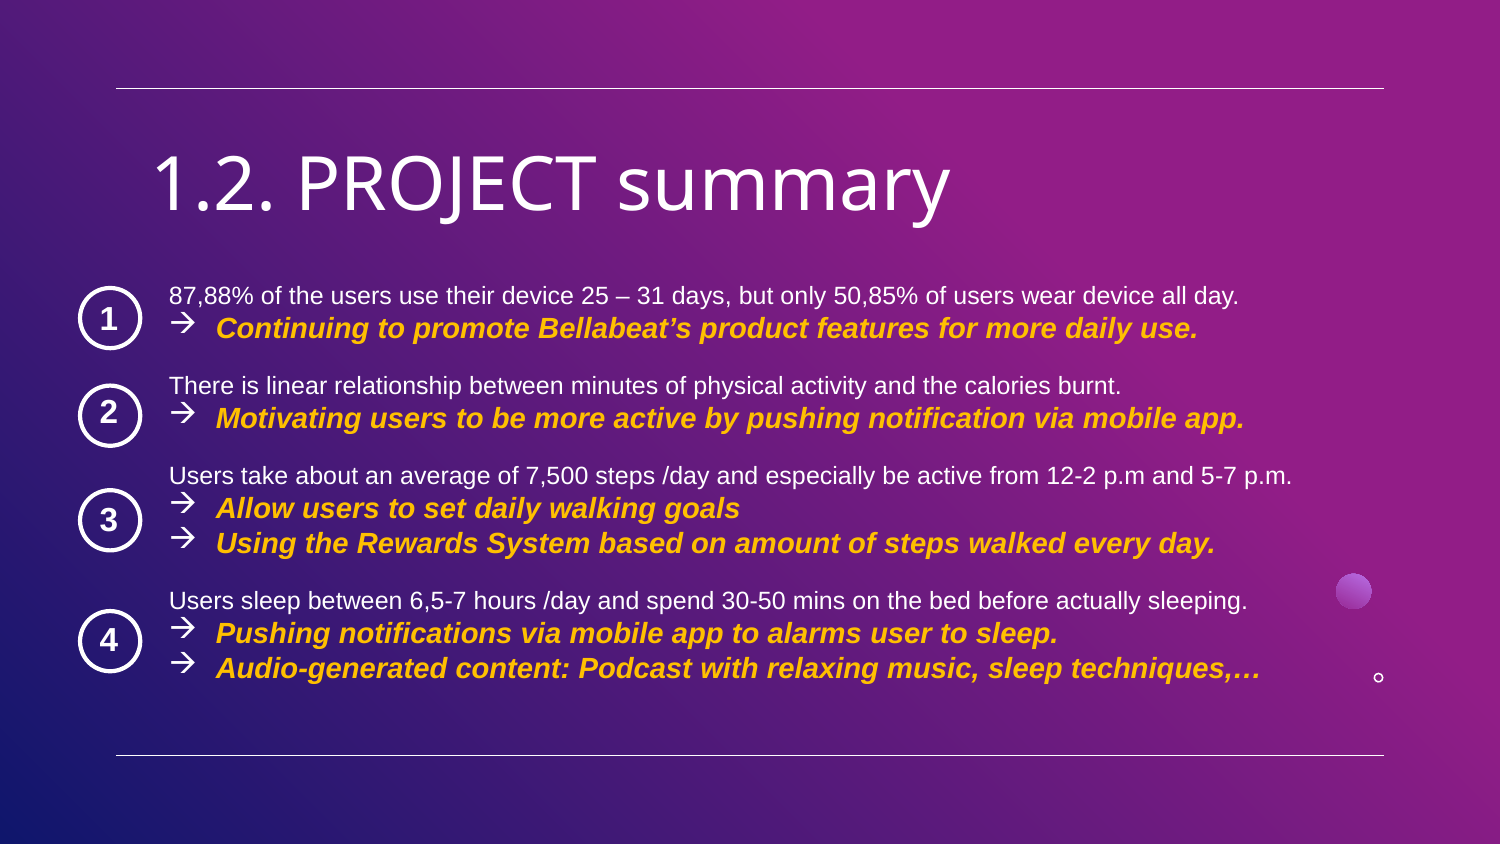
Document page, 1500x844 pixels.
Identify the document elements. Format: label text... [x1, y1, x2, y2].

text_box [1336, 573, 1372, 609]
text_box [79, 489, 141, 551]
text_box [79, 610, 141, 672]
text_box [79, 287, 141, 349]
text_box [79, 382, 141, 447]
title 1.2. PROJECT summary [135, 120, 1383, 191]
subtitle 87,88% of the users use their device 25 – 31 days, but only 50,85% of users wear device all day. Continuing to promote Bellabeat’s product features for more daily use. There is linear relationship between minutes of physical activity and the calories burnt. Motivating users to be more active by pushing notification via mobile app. Users take about an average of 7,500 steps /day and especially be active from 12-2 p.m and 5-7 p.m. Allow users to set daily walking goals Using the Rewards System based on amount of steps walked every day. Users sleep between 6,5-7 hours /day and spend 30-50 mins on the bed before actually sleeping. Pushing notifications via mobile app to alarms user to sleep. Audio-generated content: Podcast with relaxing music, sleep techniques,… [135, 264, 1416, 754]
